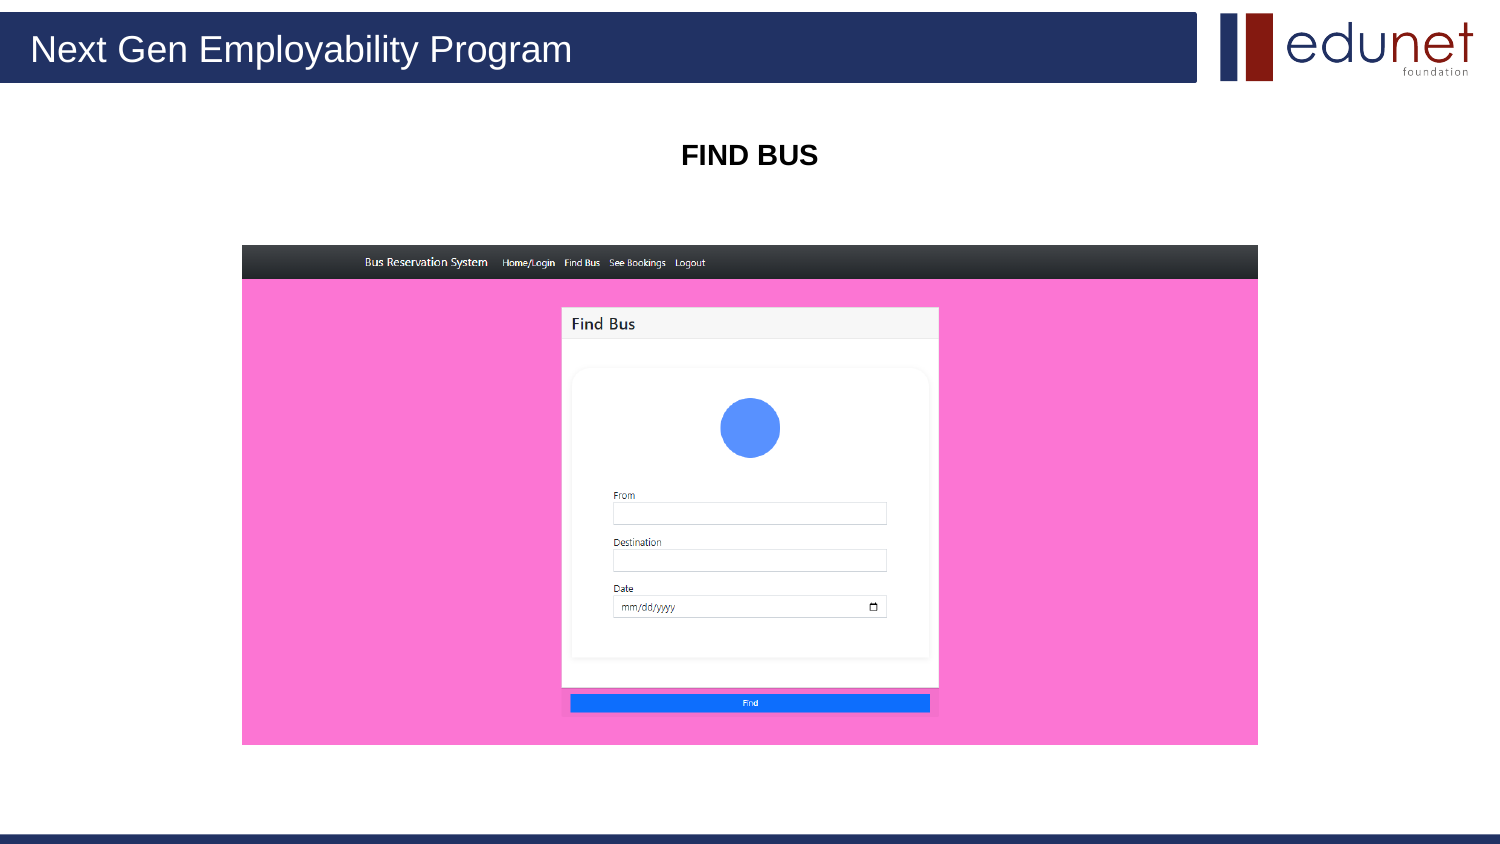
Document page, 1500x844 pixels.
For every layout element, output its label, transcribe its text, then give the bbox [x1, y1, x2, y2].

picture [242, 245, 1258, 745]
title FIND BUS [103, 98, 1397, 208]
picture [1279, 14, 1482, 83]
